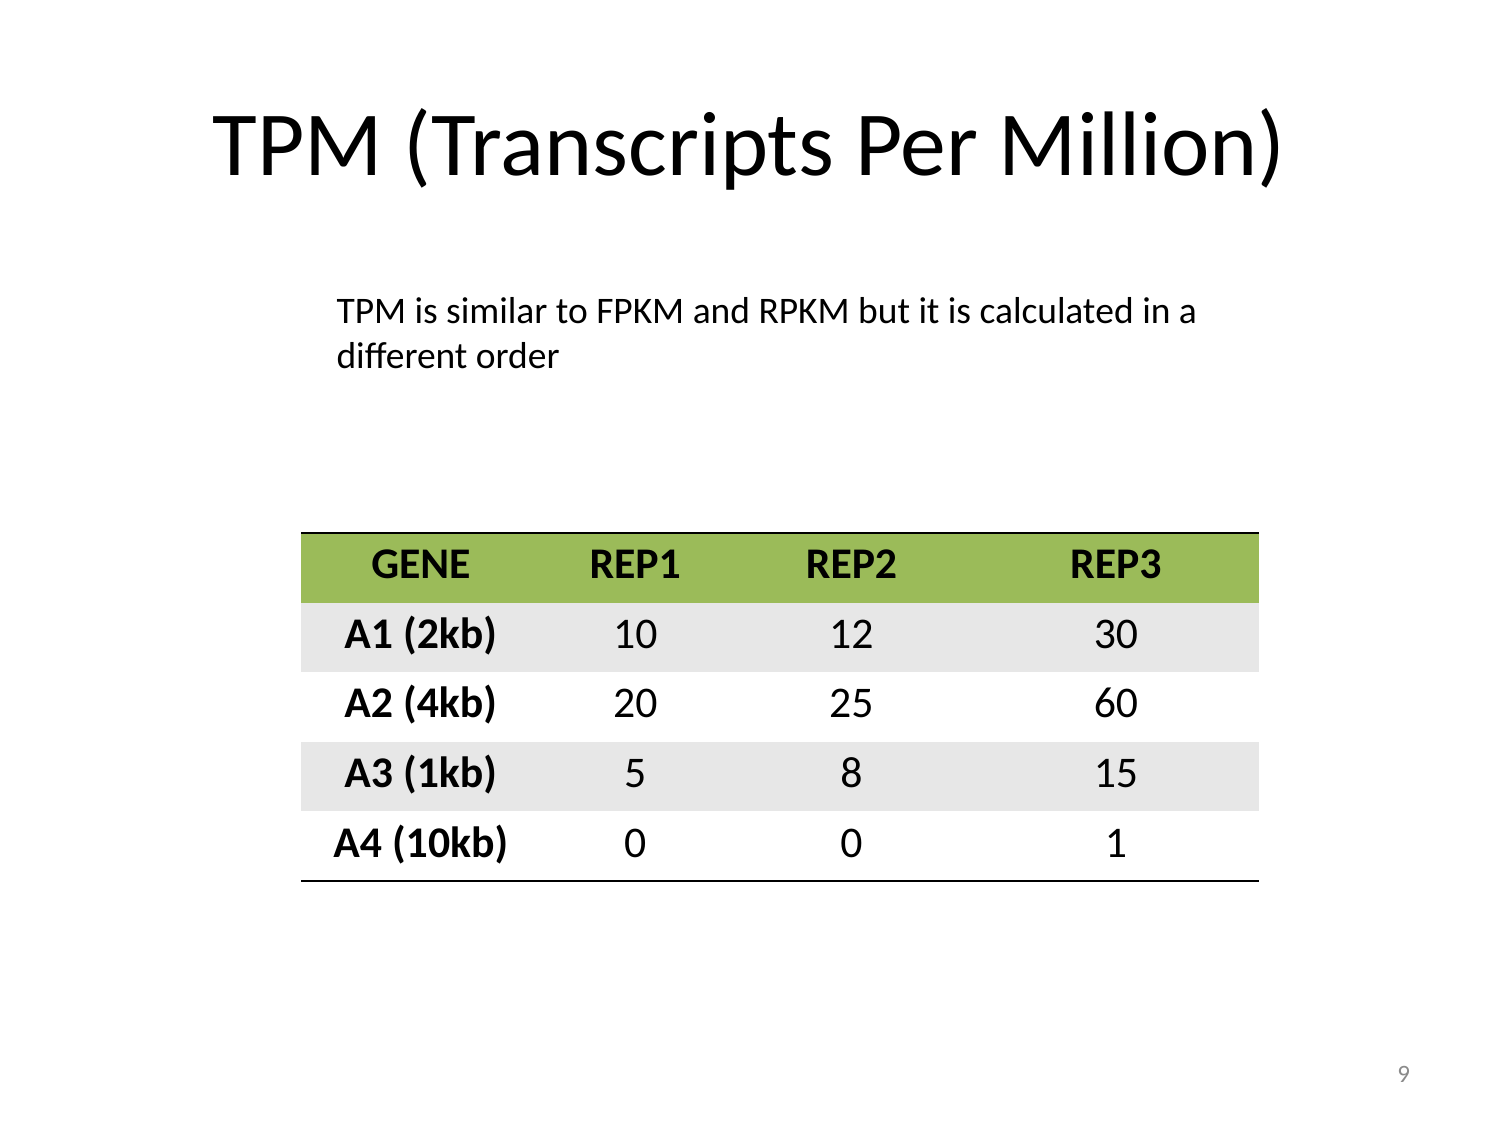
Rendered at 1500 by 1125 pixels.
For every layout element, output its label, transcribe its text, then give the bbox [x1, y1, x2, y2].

table_cell 15 [973, 742, 1259, 811]
table_cell A4 (10kb) [301, 811, 541, 880]
table_cell 0 [730, 811, 973, 880]
table_cell 12 [730, 603, 973, 672]
table_header REP3 [973, 534, 1259, 603]
table_cell 10 [541, 603, 730, 672]
table_cell 20 [541, 672, 730, 742]
table_cell A3 (1kb) [301, 742, 541, 811]
table_cell A2 (4kb) [301, 672, 541, 742]
table_cell 60 [973, 672, 1259, 742]
table_cell A1 (2kb) [301, 603, 541, 672]
table_header REP2 [730, 534, 973, 603]
table_cell 8 [730, 742, 973, 811]
table_cell 0 [541, 811, 730, 880]
table_cell 25 [730, 672, 973, 742]
text_box TPM is similar to FPKM and RPKM but it is calculated in a different order [321, 278, 1222, 384]
table_cell 1 [973, 811, 1259, 880]
table_cell 30 [973, 603, 1259, 672]
title TPM (Transcripts Per Million) [75, 45, 1425, 233]
table_cell 5 [541, 742, 730, 811]
slide_number 9 [1074, 1042, 1425, 1103]
table_header GENE [301, 534, 541, 603]
table_header REP1 [541, 534, 730, 603]
